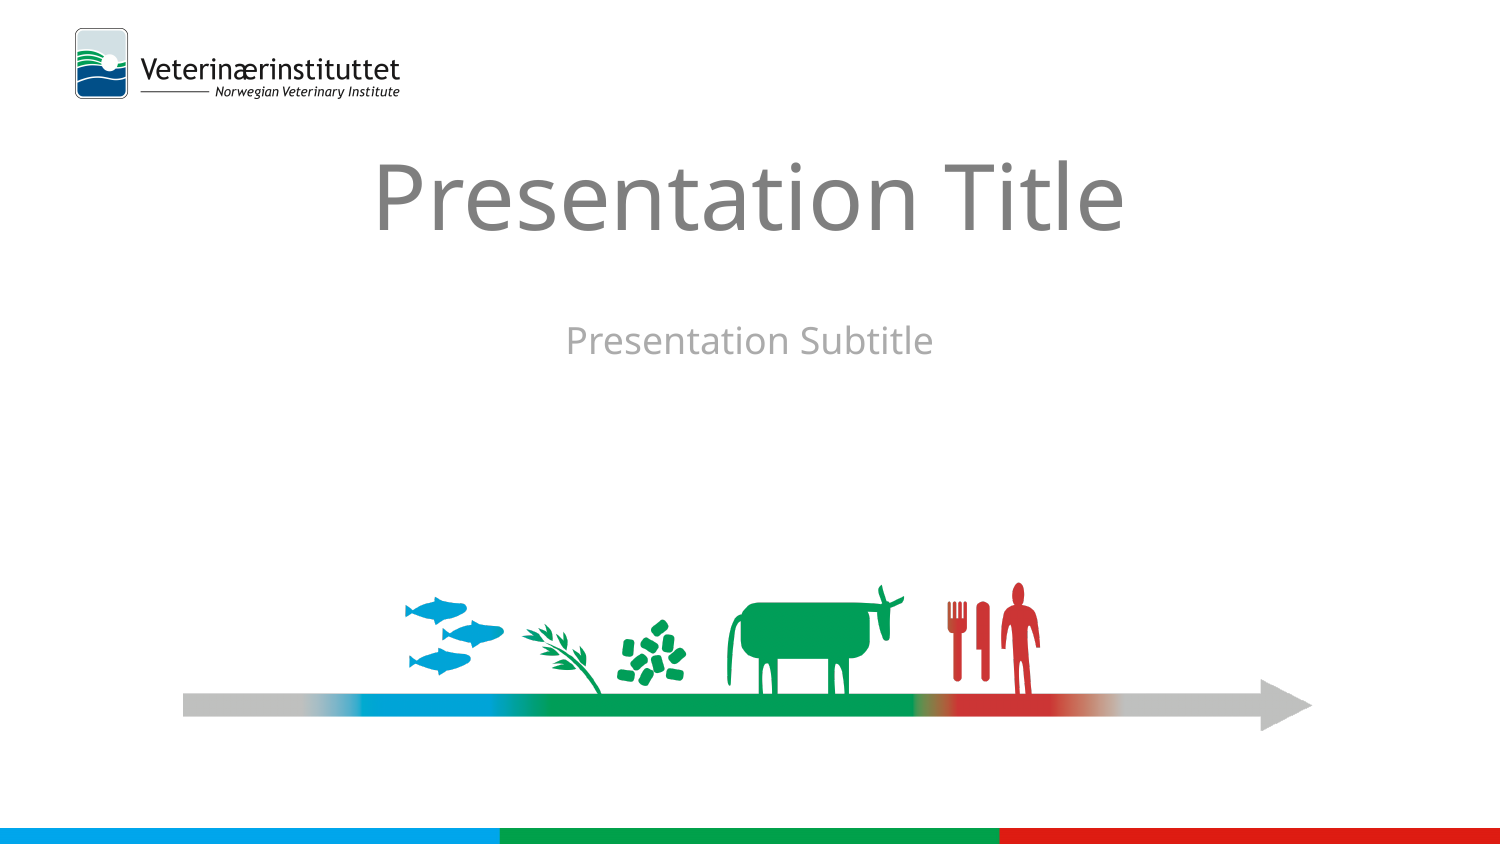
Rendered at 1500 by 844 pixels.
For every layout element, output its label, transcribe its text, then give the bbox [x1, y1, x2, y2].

title Presentation Title [112, 103, 1388, 284]
subtitle Presentation Subtitle [225, 309, 1275, 525]
picture [75, 28, 400, 99]
picture [183, 581, 1313, 731]
picture [500, 828, 1500, 844]
